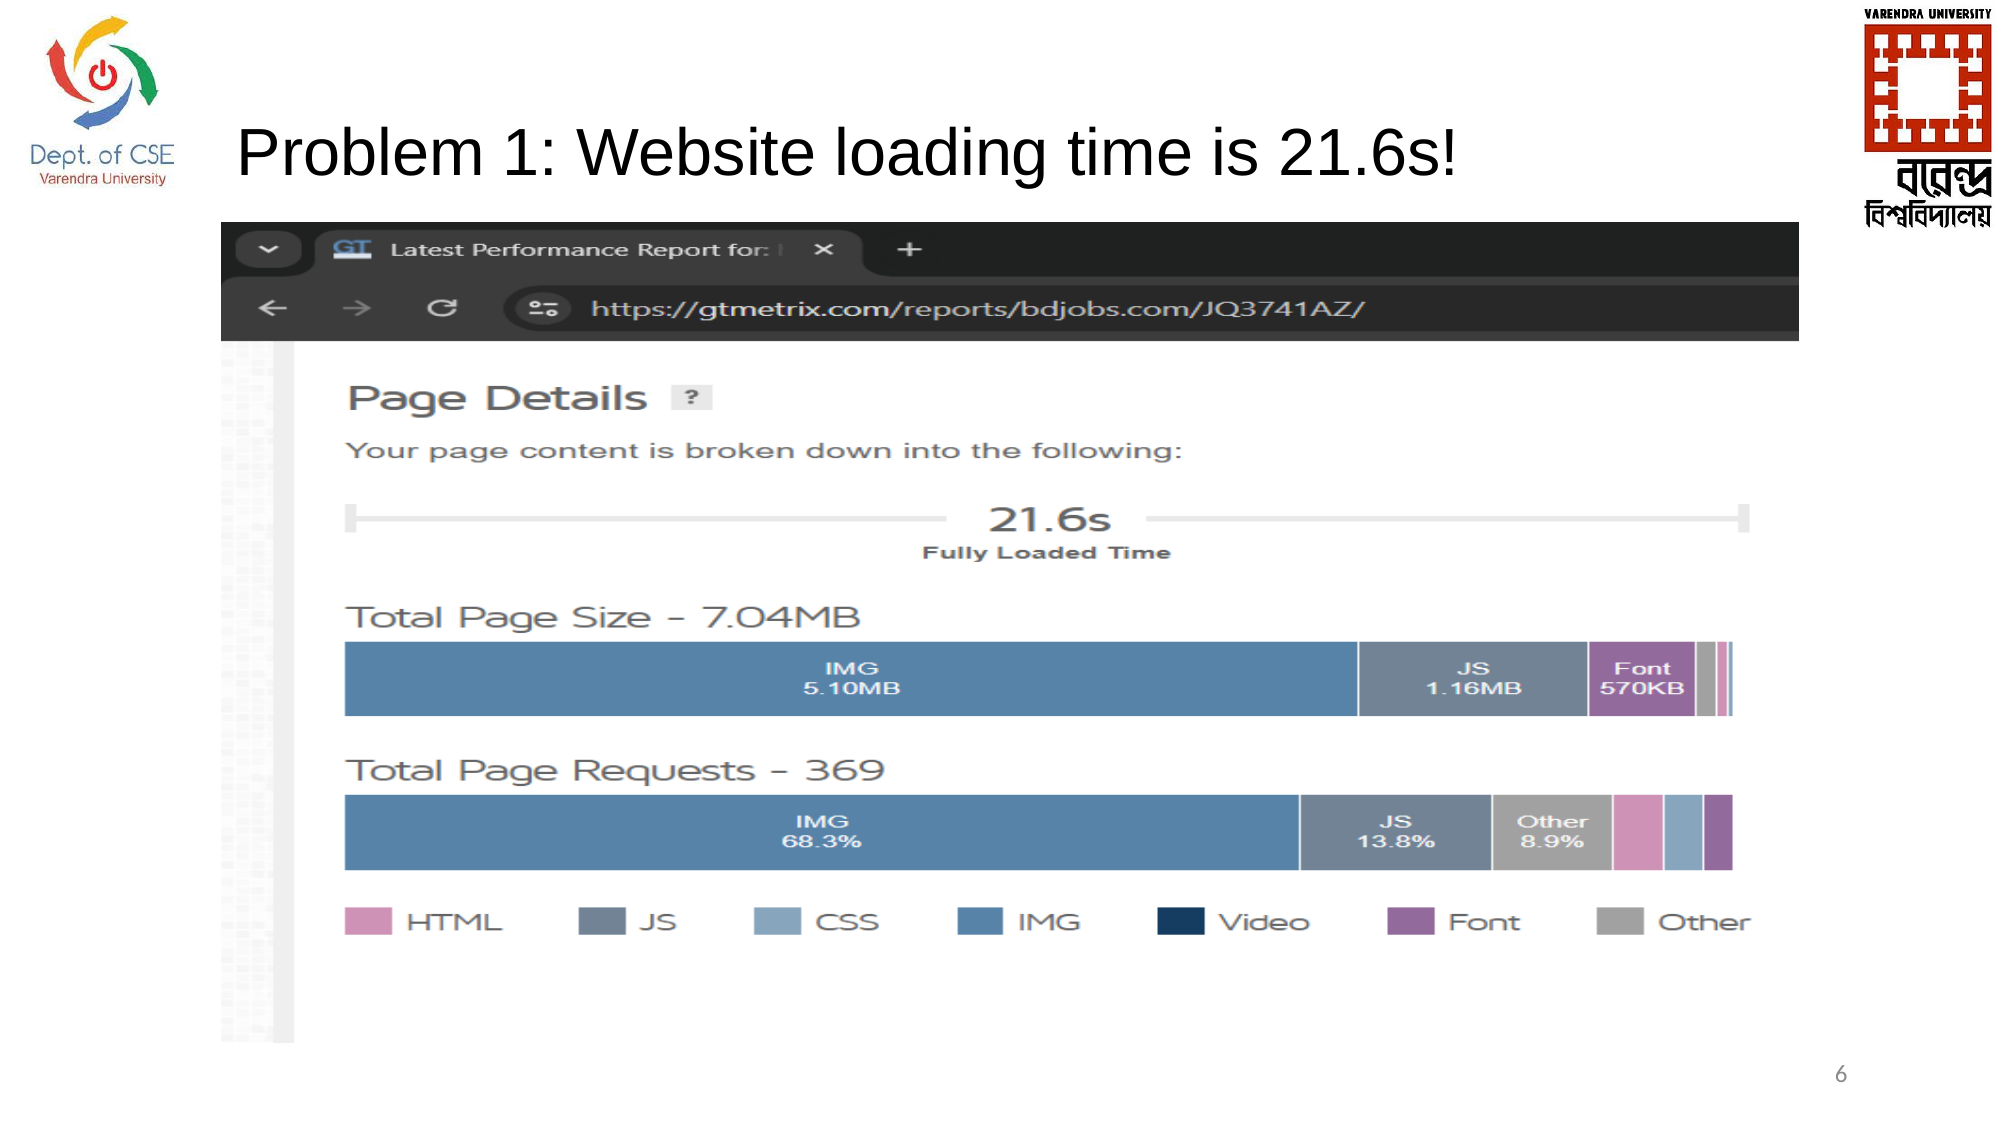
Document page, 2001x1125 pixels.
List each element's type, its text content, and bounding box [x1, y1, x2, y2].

slide_number 6 [1412, 1042, 1863, 1103]
picture [1854, 0, 2000, 238]
picture [0, 0, 202, 203]
title Problem 1: Website loading time is 21.6s! [221, 106, 1799, 203]
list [221, 222, 1799, 1043]
